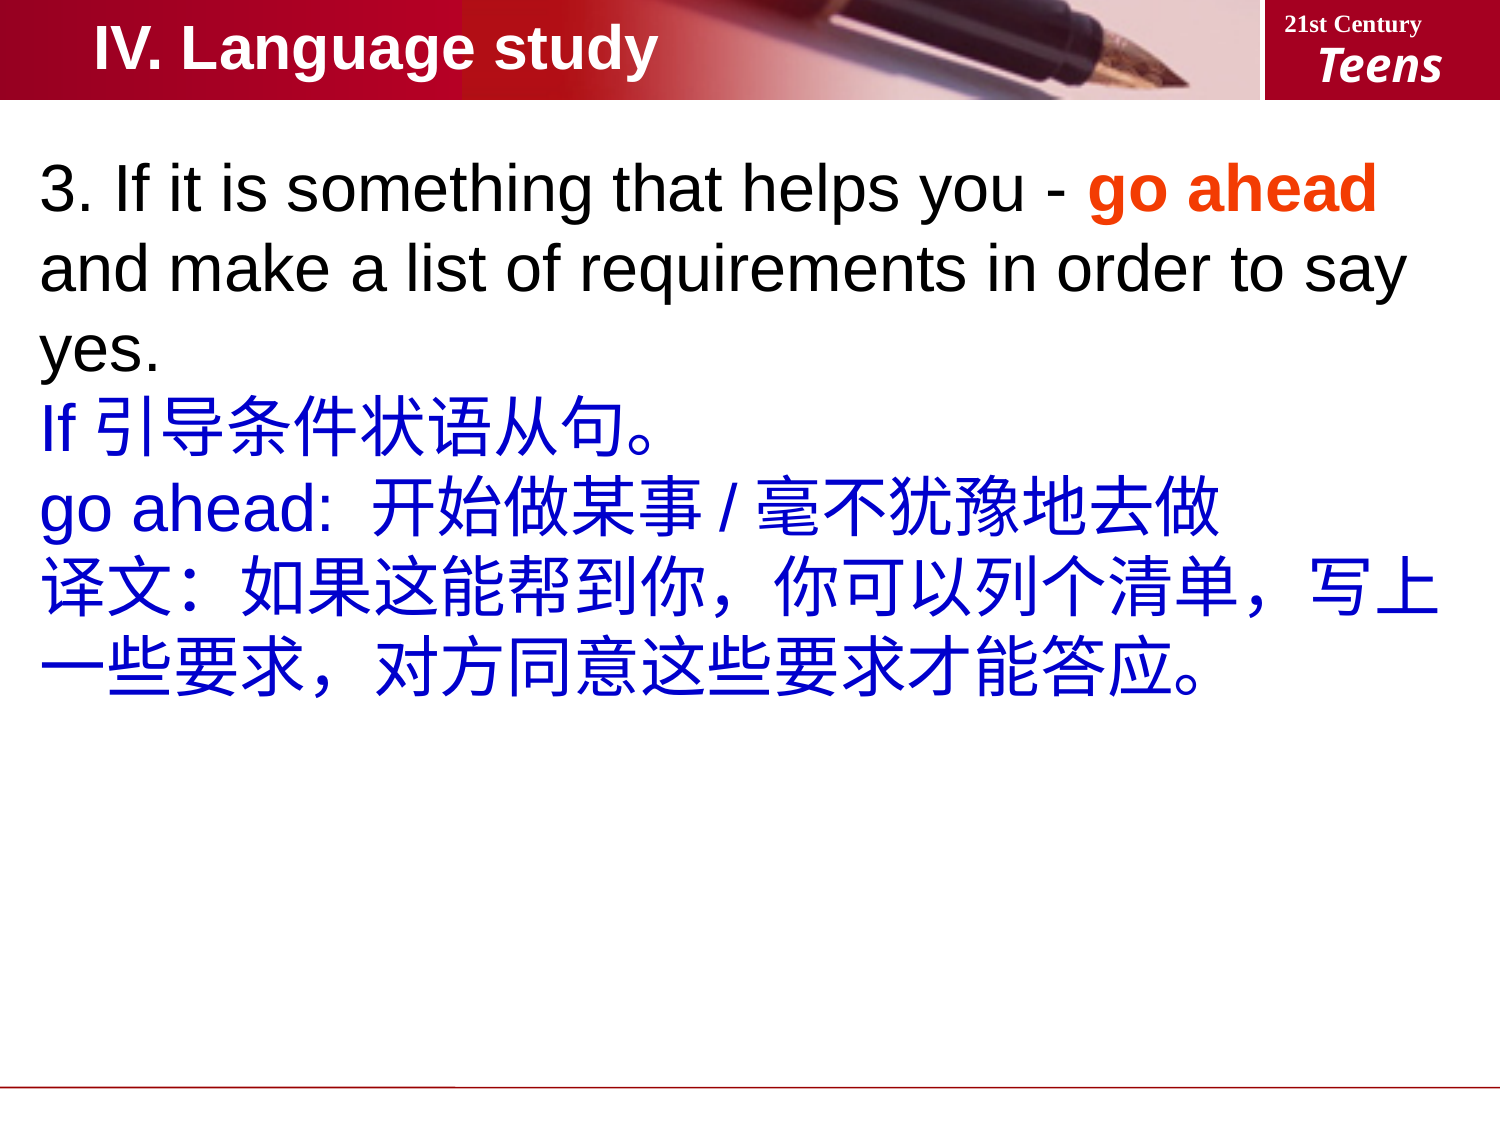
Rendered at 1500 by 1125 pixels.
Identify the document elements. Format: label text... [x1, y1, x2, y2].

text_box 3. If it is something that helps you - go ahead and make a list of requirements in order to say yes. If引导条件状语从句。 go ahead: 开始做某事/毫不犹豫地去做 译文：如果这能帮到你，你可以列个清单，写上一些要求，对方同意这些要求才能答应。 [24, 137, 1463, 1125]
picture [462, 0, 1260, 100]
text_box IV. Language study [78, 0, 676, 90]
